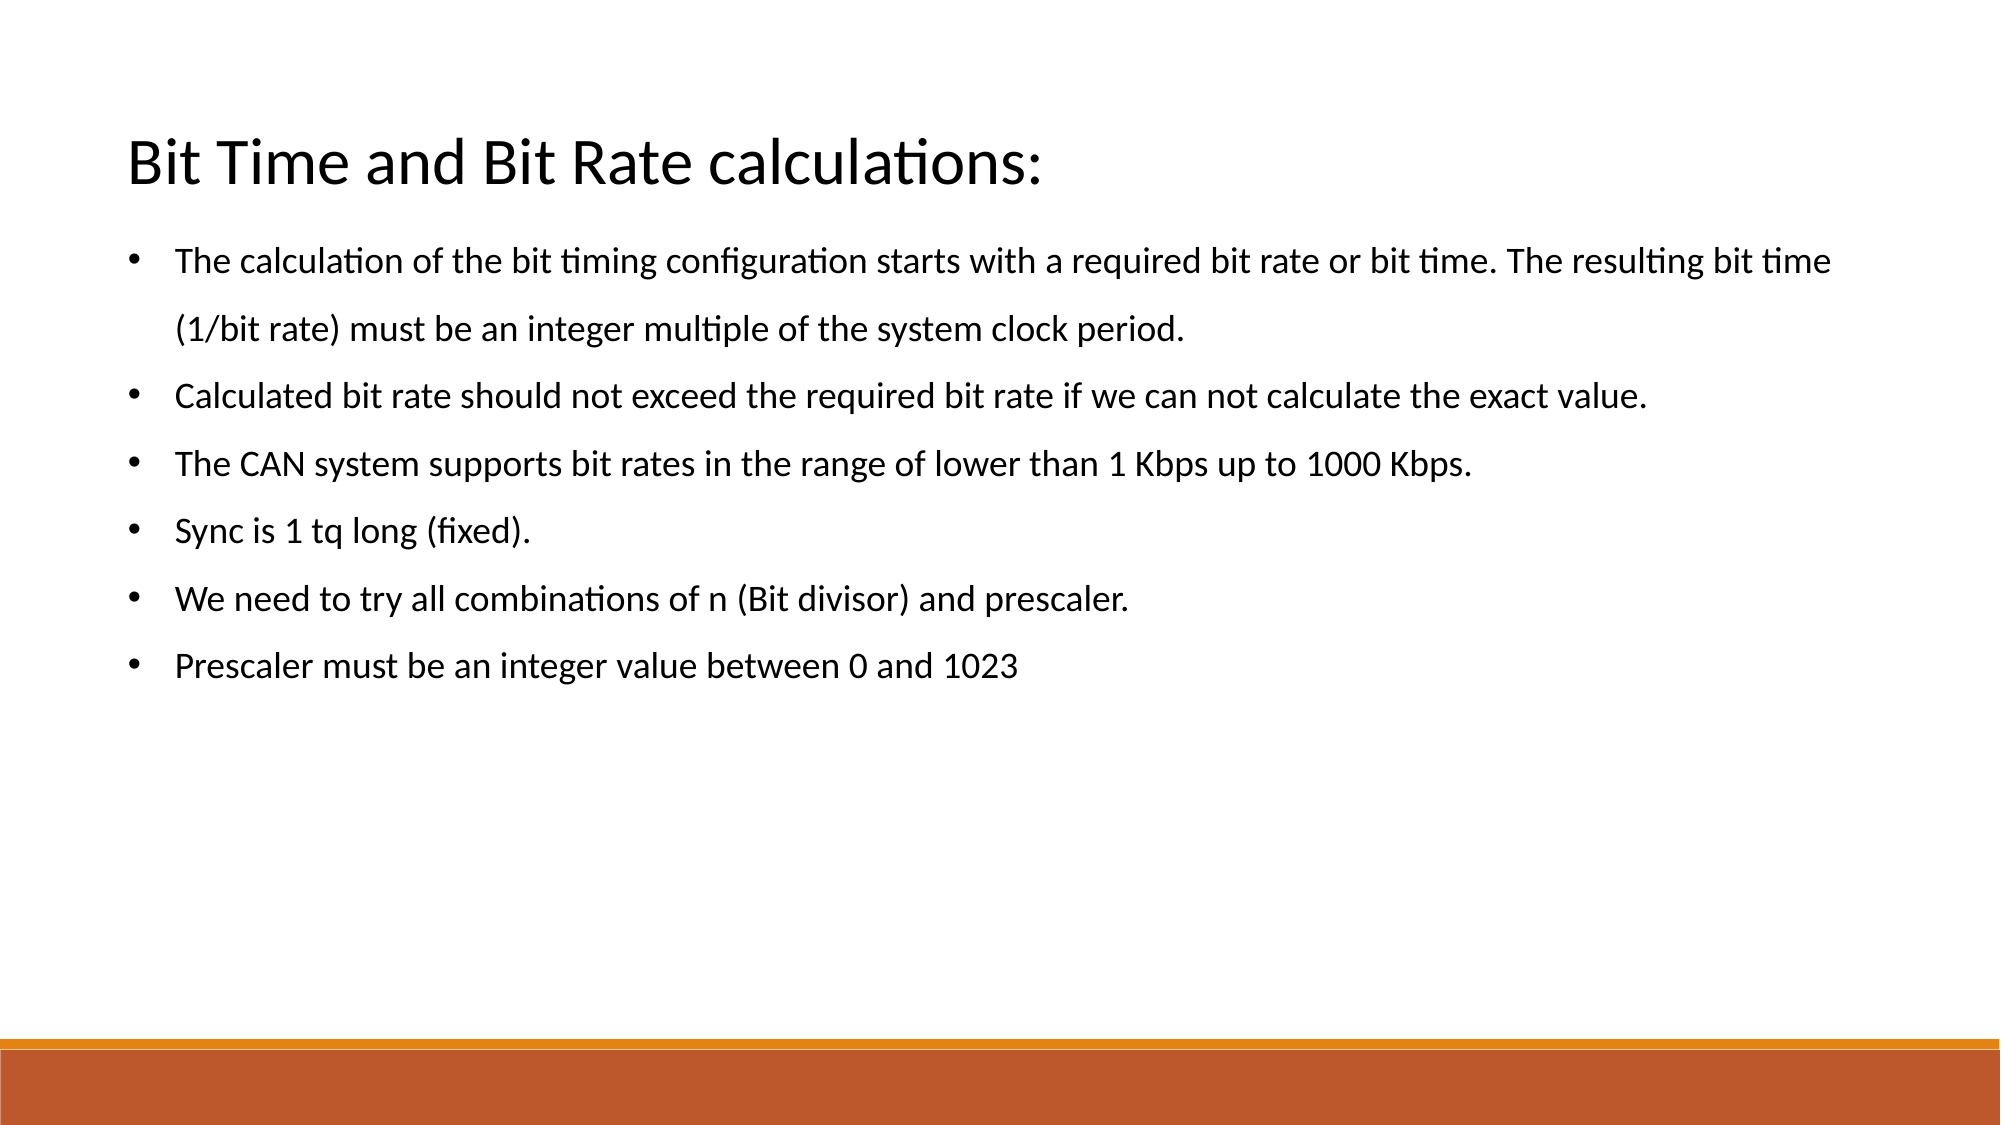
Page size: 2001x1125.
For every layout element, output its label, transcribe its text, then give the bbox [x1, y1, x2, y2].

text_box Bit Time and Bit Rate calculations: [113, 110, 1860, 205]
text_box The calculation of the bit timing configuration starts with a required bit rate or bit time. The resulting bit time (1/bit rate) must be an integer multiple of the system clock period. Calculated bit rate should not exceed the required bit rate if we can not calculate the exact value. The CAN system supports bit rates in the range of lower than 1 Kbps up to 1000 Kbps. Sync is 1 tq long (fixed). We need to try all combinations of n (Bit divisor) and prescaler. Prescaler must be an integer value between 0 and 1023 [113, 206, 1860, 761]
